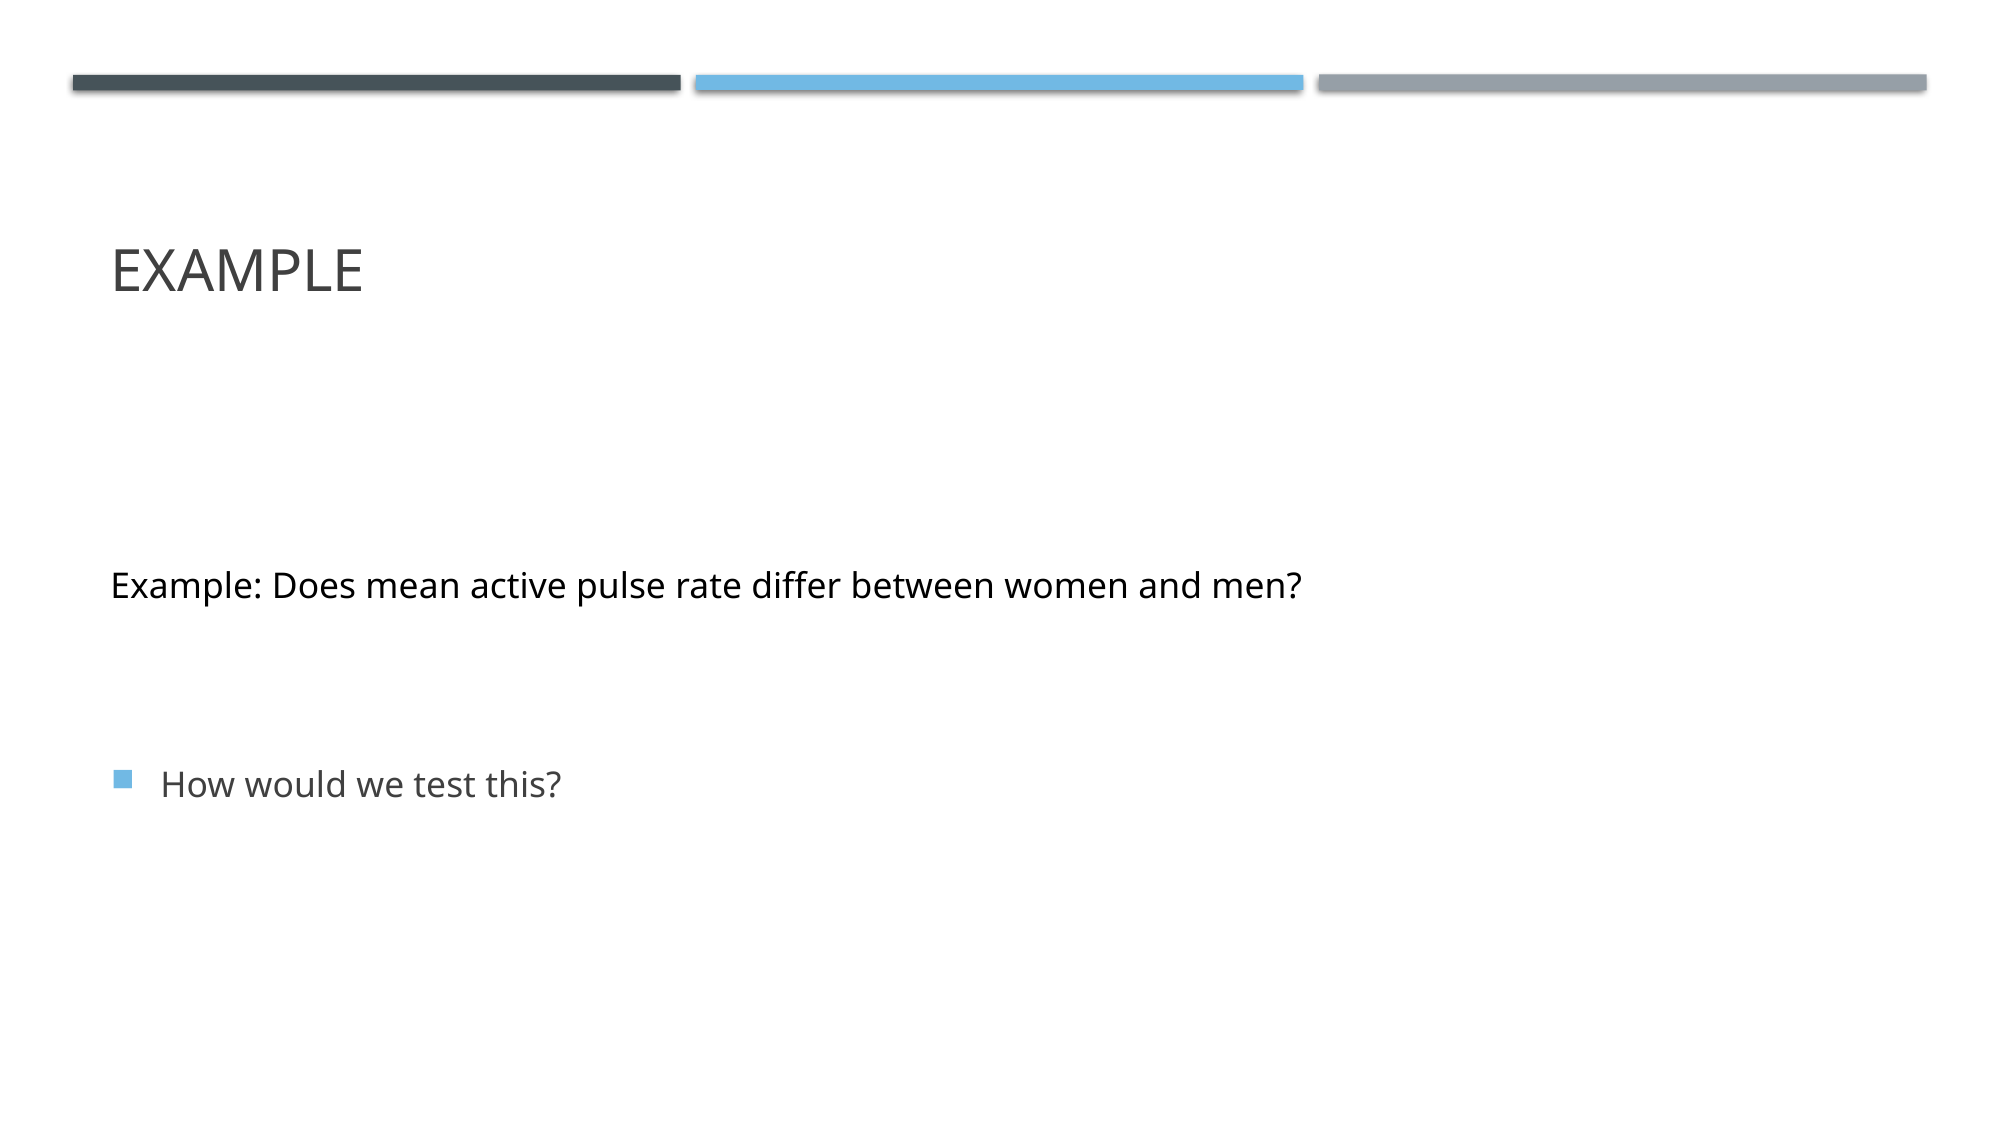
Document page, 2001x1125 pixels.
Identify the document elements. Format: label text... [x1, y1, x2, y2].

title example [95, 115, 1905, 311]
